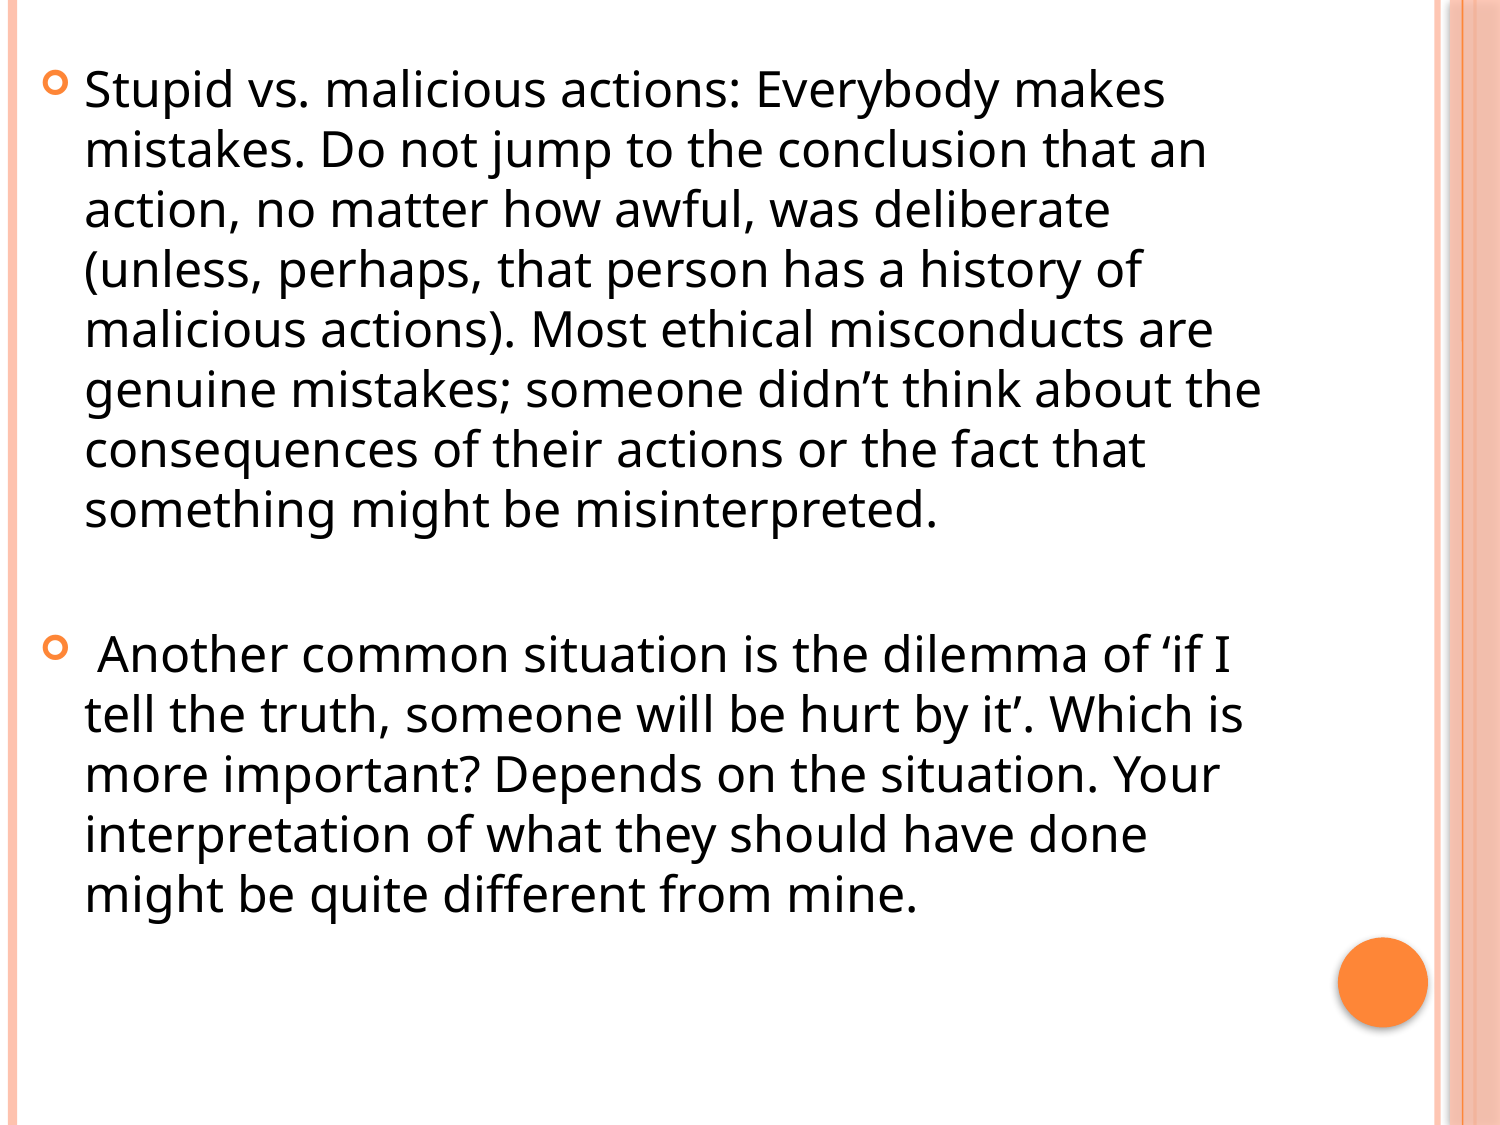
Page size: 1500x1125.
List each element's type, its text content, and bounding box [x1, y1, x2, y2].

list Stupid vs. malicious actions: Everybody makes mistakes. Do not jump to the conclusion that an action, no matter how awful, was deliberate (unless, perhaps, that person has a history of malicious actions). Most ethical misconducts are genuine mistakes; someone didn’t think about the consequences of their actions or the fact that something might be misinterpreted. Another common situation is the dilemma of ‘if I tell the truth, someone will be hurt by it’. Which is more important? Depends on the situation. Your interpretation of what they should have done might be quite different from mine. [24, 50, 1300, 1062]
